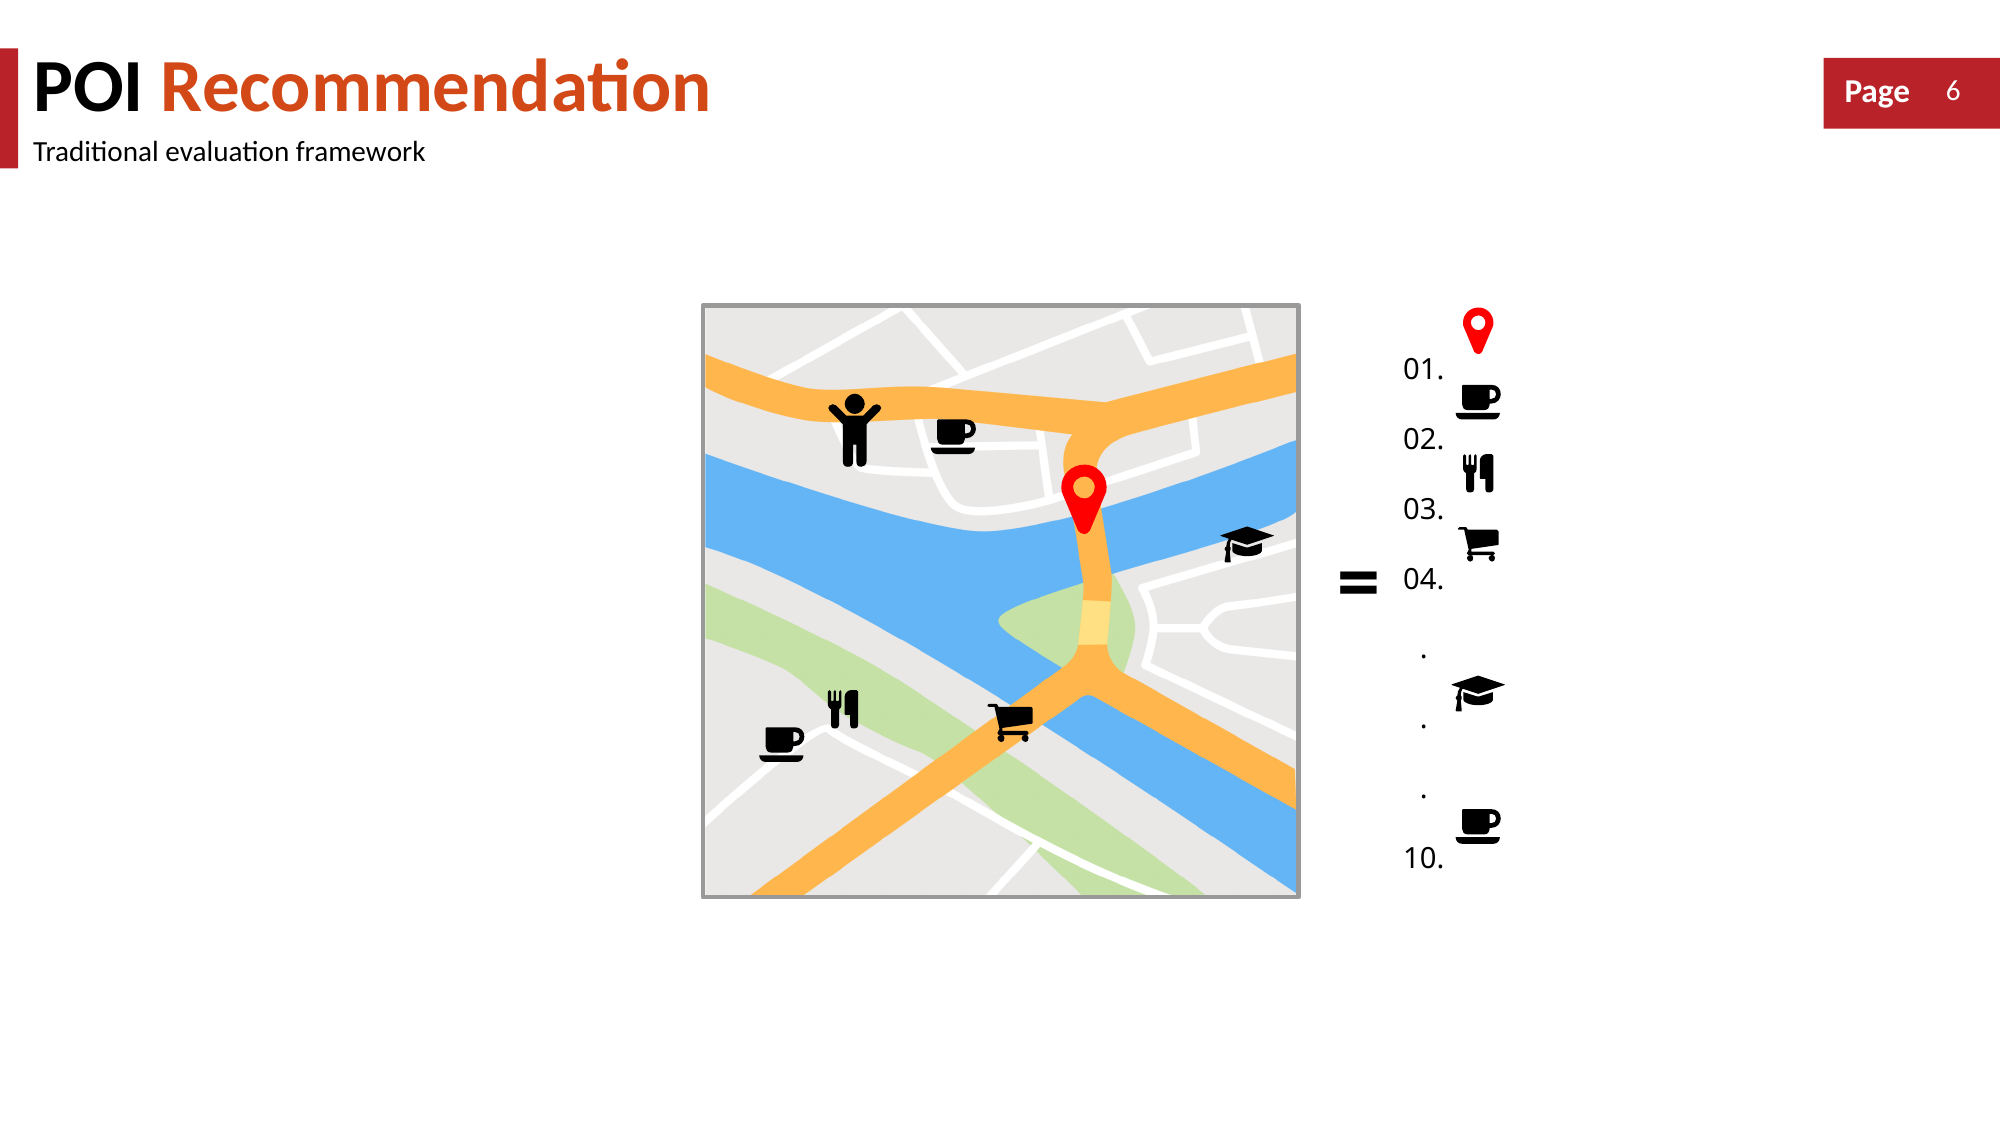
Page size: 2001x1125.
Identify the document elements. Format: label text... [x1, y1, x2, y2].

text_box [1463, 454, 1477, 493]
list Traditional evaluation framework [18, 128, 1669, 171]
list POI Recommendation [18, 45, 1669, 128]
text_box [1462, 384, 1501, 411]
text_box [1455, 837, 1500, 844]
text_box [1457, 527, 1499, 562]
text_box [1455, 412, 1500, 420]
text_box 01. 02. 03. 04. . . . 10. [1371, 294, 1476, 895]
text_box = [1302, 549, 1371, 610]
text_box [1451, 675, 1506, 712]
text_box [1462, 809, 1501, 835]
picture [705, 307, 1297, 896]
text_box [1463, 307, 1494, 355]
text_box [1479, 454, 1494, 493]
